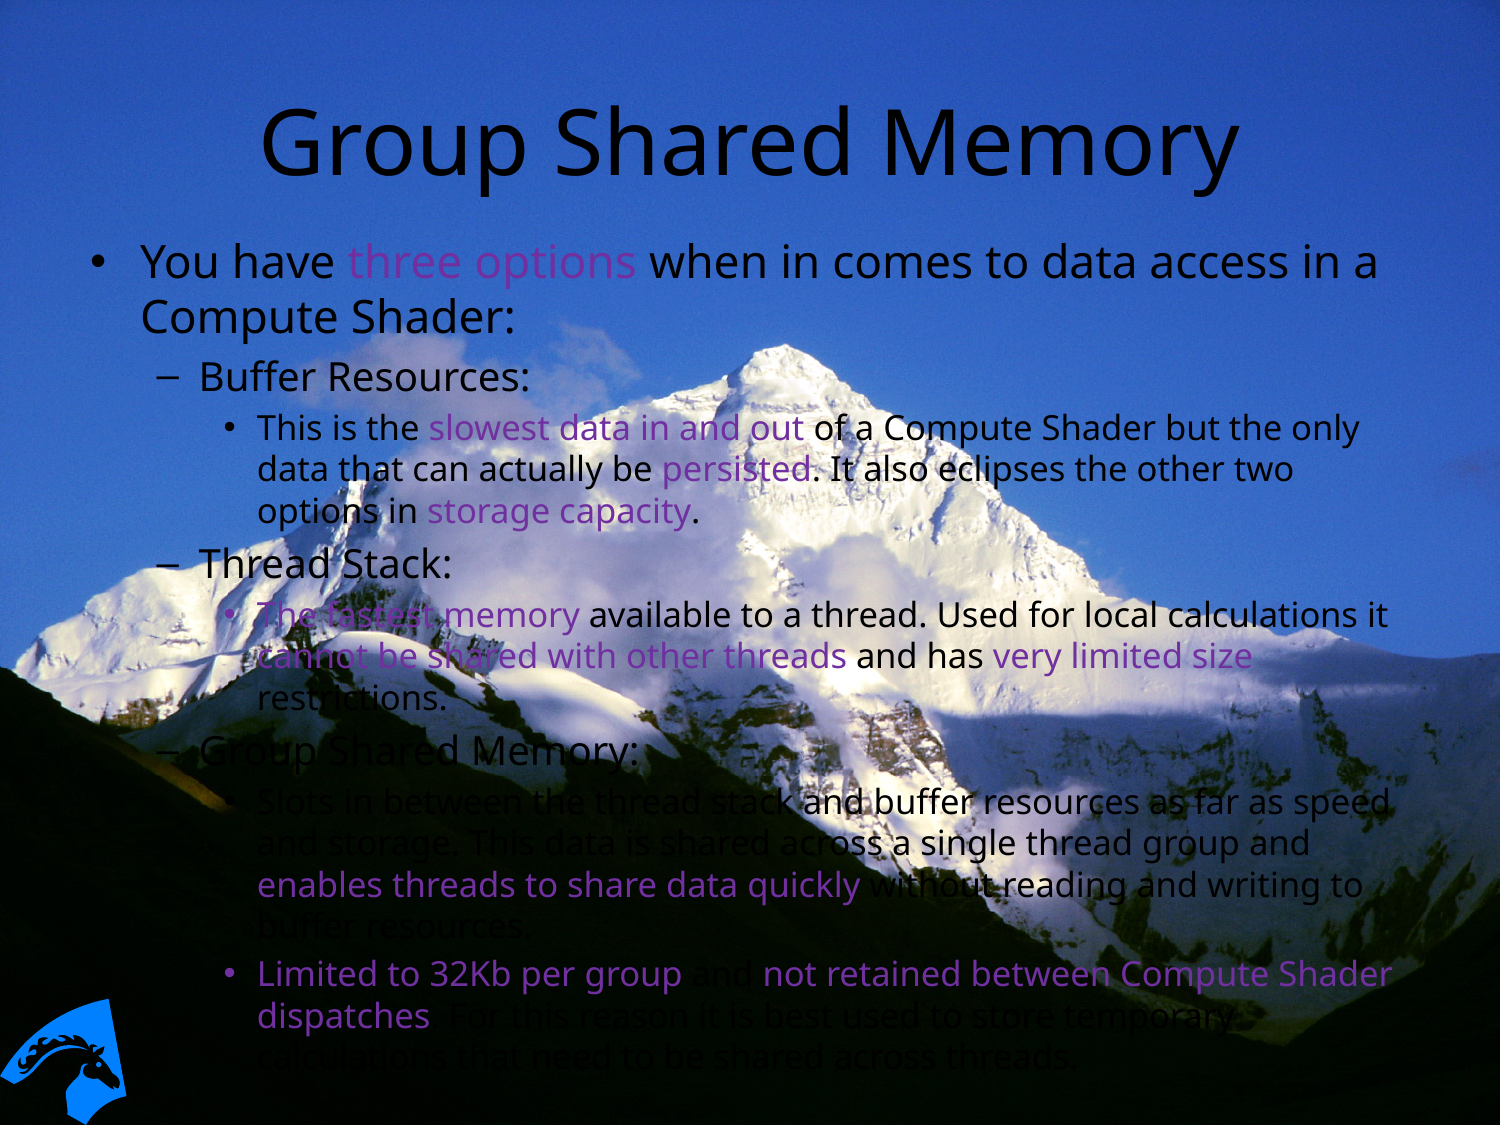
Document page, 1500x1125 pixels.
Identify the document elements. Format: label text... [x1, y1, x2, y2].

list You have three options when in comes to data access in a Compute Shader: Buffer Resources: This is the slowest data in and out of a Compute Shader but the only data that can actually be persisted. It also eclipses the other two options in storage capacity. Thread Stack: The fastest memory available to a thread. Used for local calculations it cannot be shared with other threads and has very limited size restrictions. Group Shared Memory: Slots in between the thread stack and buffer resources as far as speed and storage. This data is shared across a single thread group and enables threads to share data quickly without reading and writing to buffer resources. Limited to 32Kb per group and not retained between Compute Shader dispatches. For this reason it is best used to store temporary calculations that need to be shared across threads. [75, 224, 1425, 1088]
picture [0, 0, 1500, 1125]
title Group Shared Memory [75, 45, 1425, 224]
